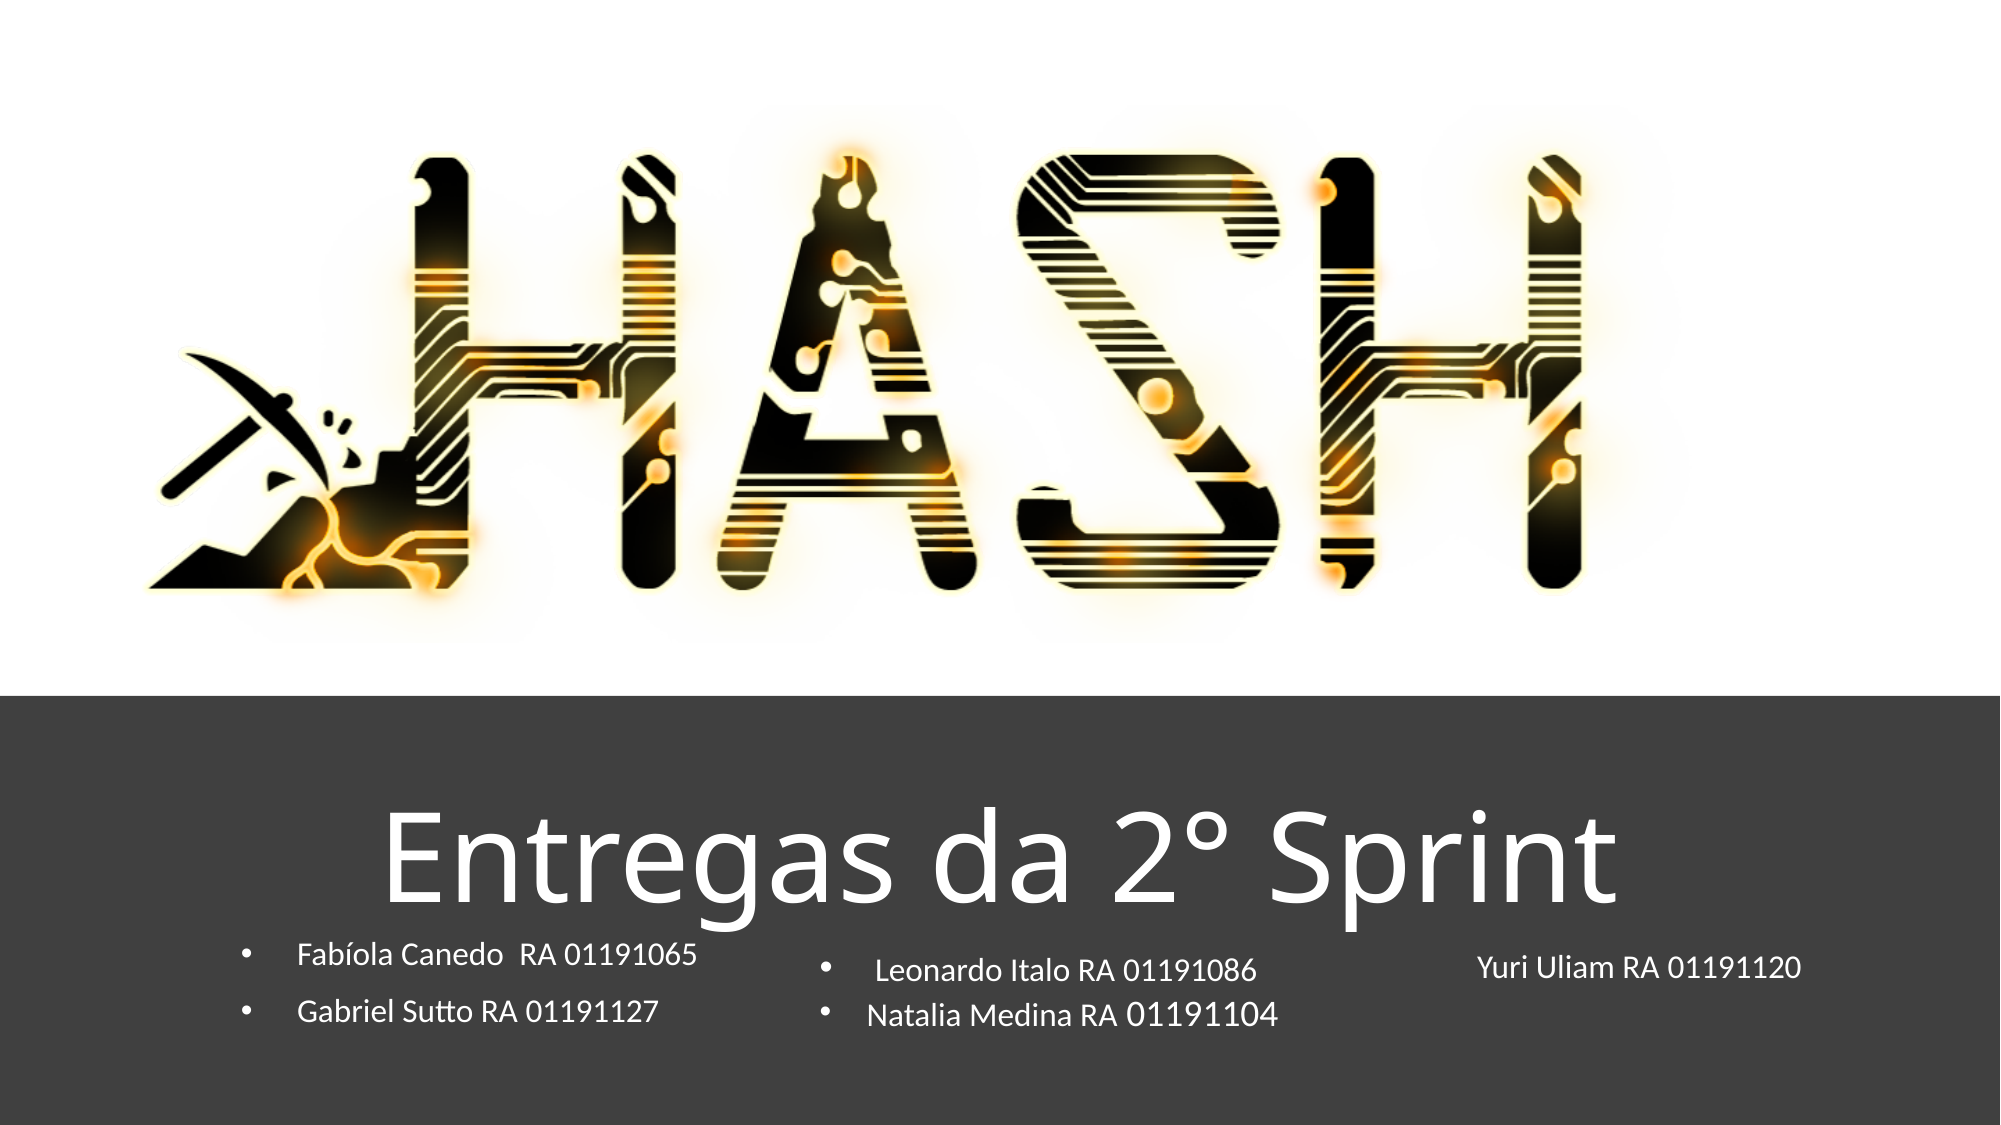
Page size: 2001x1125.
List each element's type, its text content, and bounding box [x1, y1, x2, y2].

text_box Yuri Uliam RA 01191120 [1237, 938, 1974, 993]
text_box [0, 695, 2000, 1125]
title Entregas da 2° Sprint [115, 738, 1882, 937]
text_box Leonardo Italo RA 01191086 Natalia Medina RA 01191104 [804, 936, 1370, 1125]
text_box [0, 0, 2000, 695]
subtitle Fabíola Canedo RA 01191065 Gabriel Sutto RA 01191127 [225, 929, 791, 1048]
picture [112, 105, 1890, 643]
